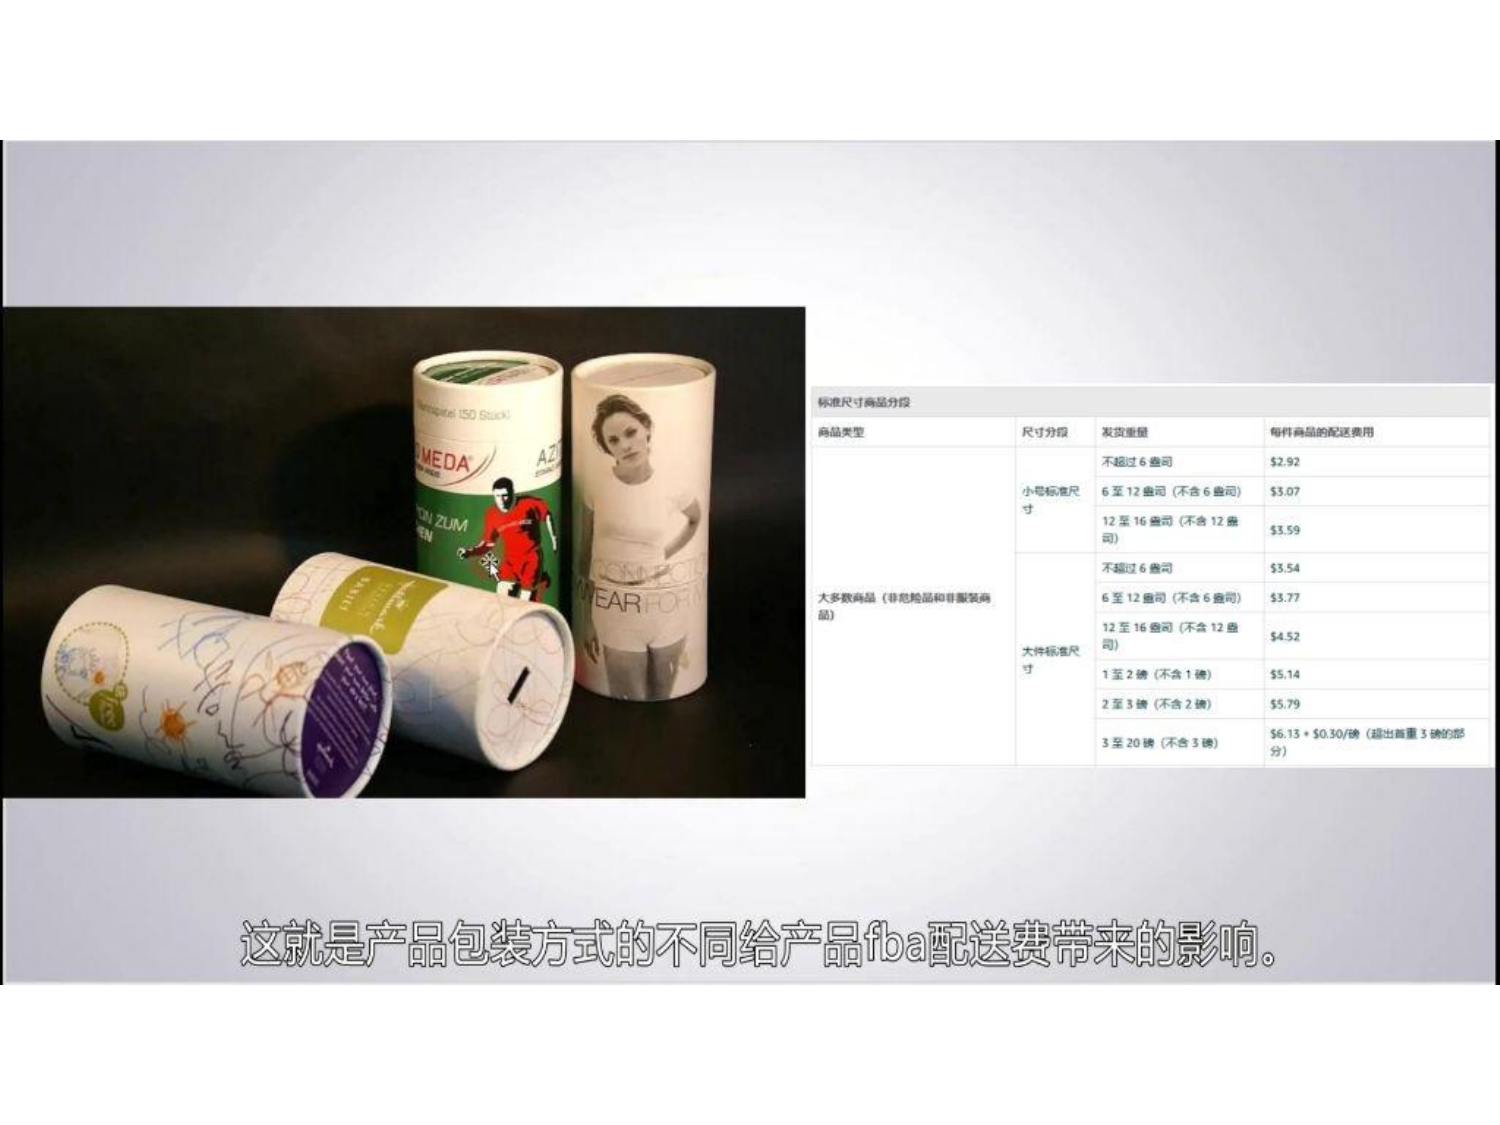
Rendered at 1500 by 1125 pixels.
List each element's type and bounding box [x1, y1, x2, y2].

picture [0, 140, 1500, 985]
